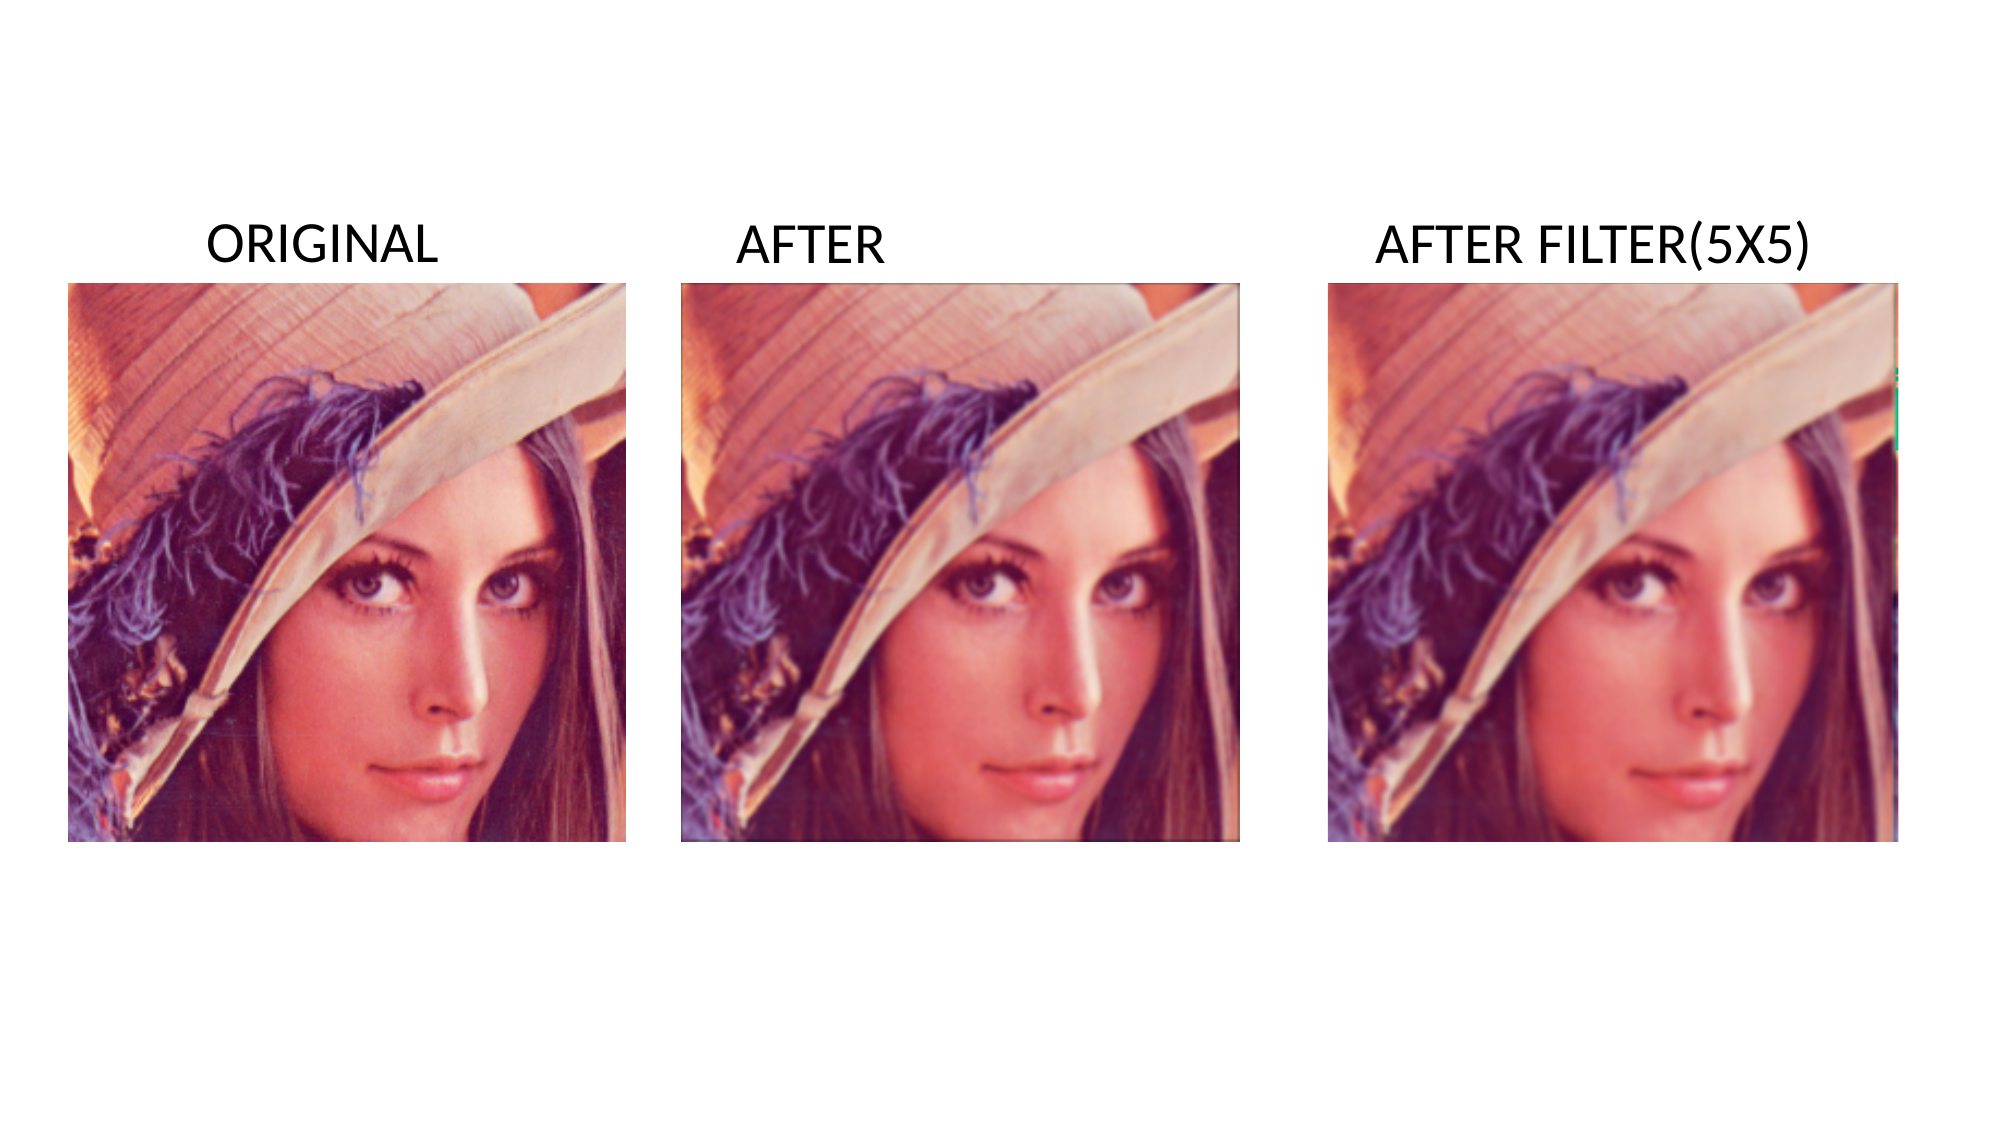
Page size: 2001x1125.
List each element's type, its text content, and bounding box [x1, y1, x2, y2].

picture [68, 283, 626, 842]
text_box AFTER FILTER(3X3) [722, 197, 1184, 283]
list ORIGINAL [191, 204, 503, 283]
picture [681, 283, 1240, 842]
picture [1327, 283, 1899, 842]
text_box AFTER FILTER(5X5) [1360, 197, 1866, 283]
